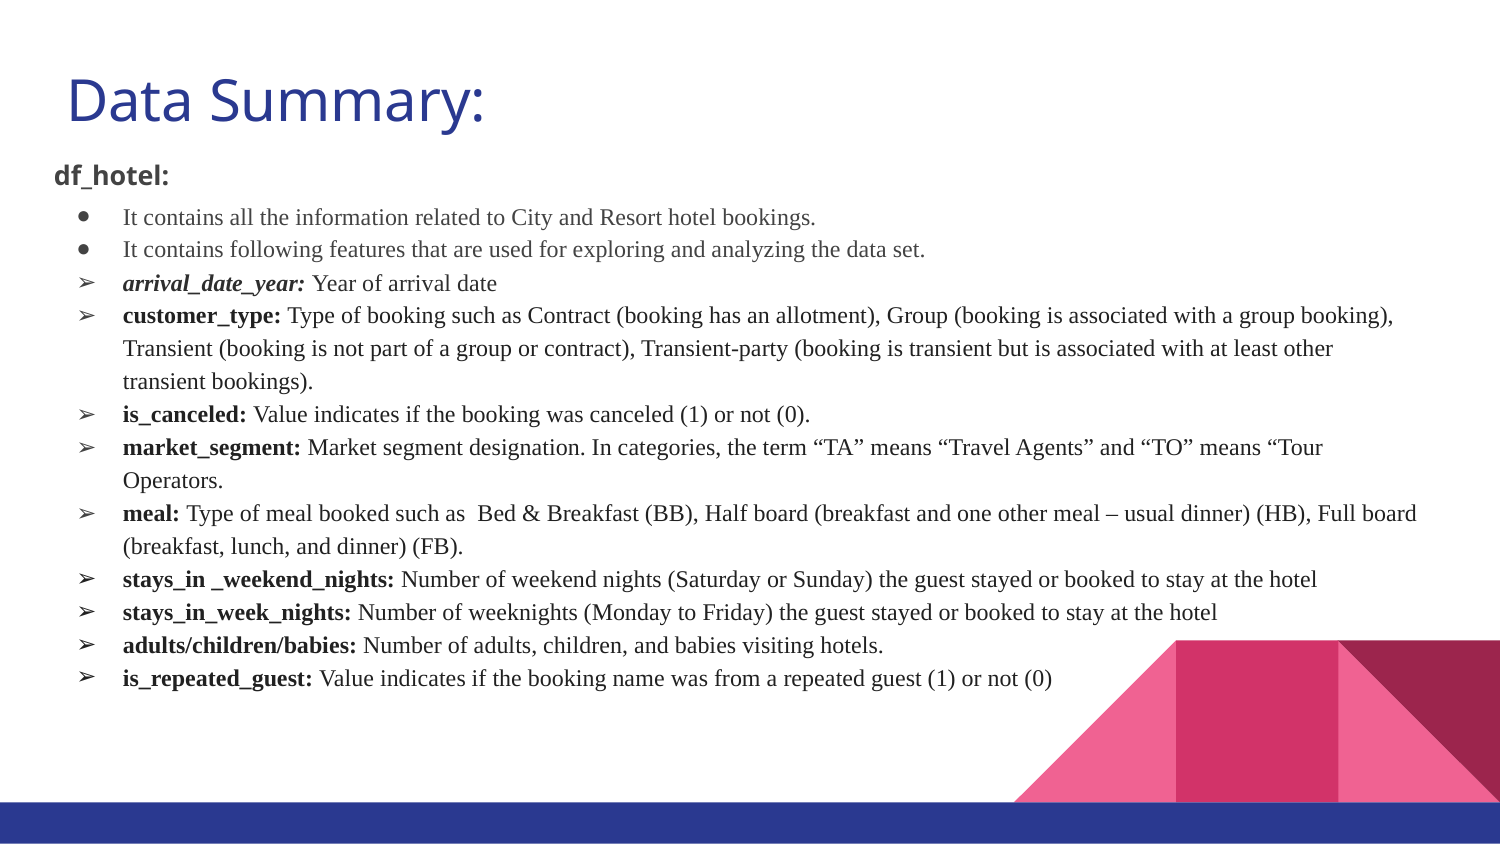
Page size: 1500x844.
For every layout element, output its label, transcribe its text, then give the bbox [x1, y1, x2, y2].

list df_hotel: It contains all the information related to City and Resort hotel bookings. It contains following features that are used for exploring and analyzing the data set. arrival_date_year: Year of arrival date customer_type: Type of booking such as Contract (booking has an allotment), Group (booking is associated with a group booking), Transient (booking is not part of a group or contract), Transient-party (booking is transient but is associated with at least other transient bookings). is_canceled: Value indicates if the booking was canceled (1) or not (0). market_segment: Market segment designation. In categories, the term “TA” means “Travel Agents” and “TO” means “Tour Operators. meal: Type of meal booked such as Bed & Breakfast (BB), Half board (breakfast and one other meal – usual dinner) (HB), Full board (breakfast, lunch, and dinner) (FB). stays_in _weekend_nights: Number of weekend nights (Saturday or Sunday) the guest stayed or booked to stay at the hotel stays_in_week_nights: Number of weeknights (Monday to Friday) the guest stayed or booked to stay at the hotel adults/children/babies: Number of adults, children, and babies visiting hotels. is_repeated_guest: Value indicates if the booking name was from a repeated guest (1) or not (0) [38, 139, 1437, 728]
title Data Summary: [51, 48, 1449, 148]
